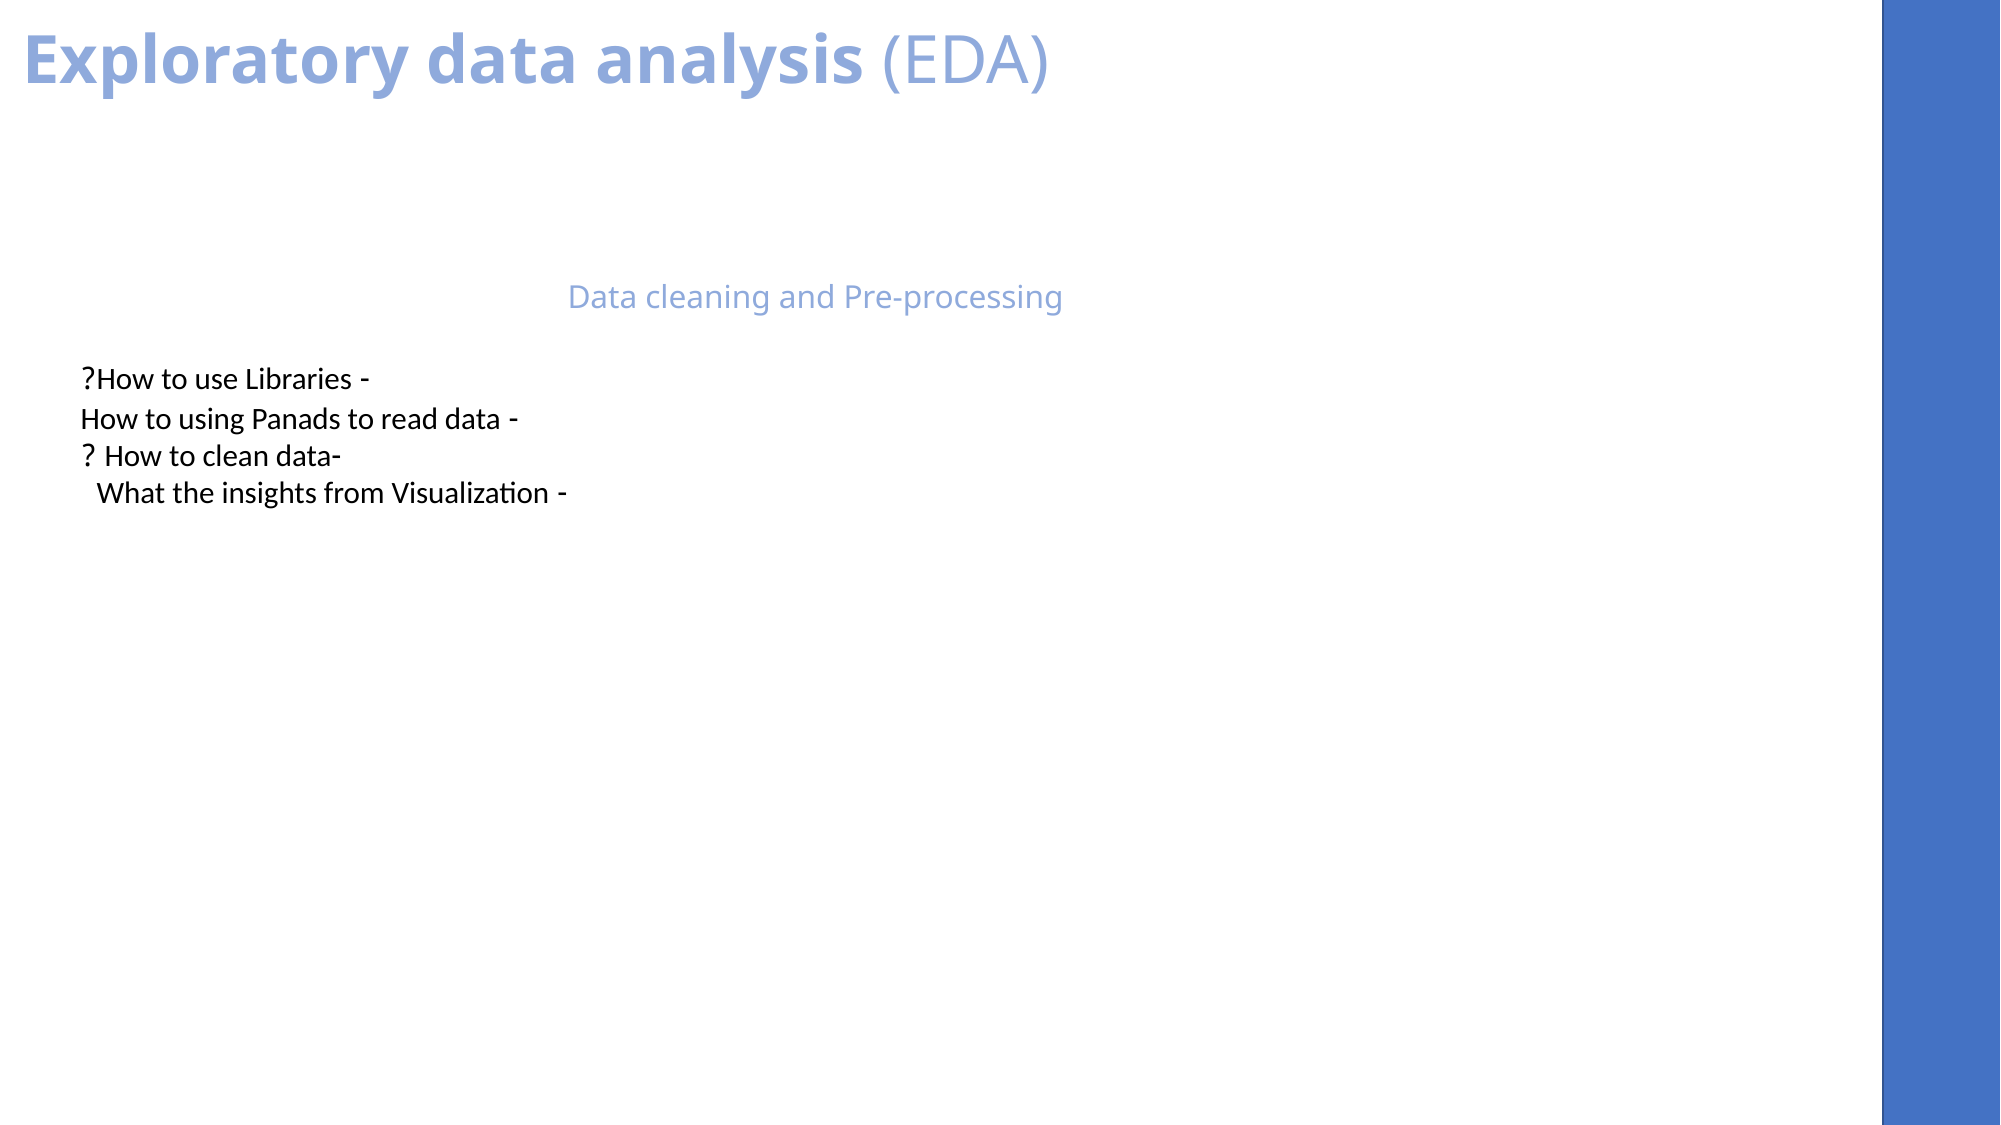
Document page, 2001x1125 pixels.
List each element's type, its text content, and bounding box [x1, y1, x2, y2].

subtitle Data cleaning and Pre-processing - How to use Libraries? - How to using Panads to read data -How to clean data ? - What the insights from Visualization [65, 247, 1566, 519]
text_box [1882, 0, 2000, 1125]
title Exploratory data analysis (EDA) [0, 0, 1407, 106]
